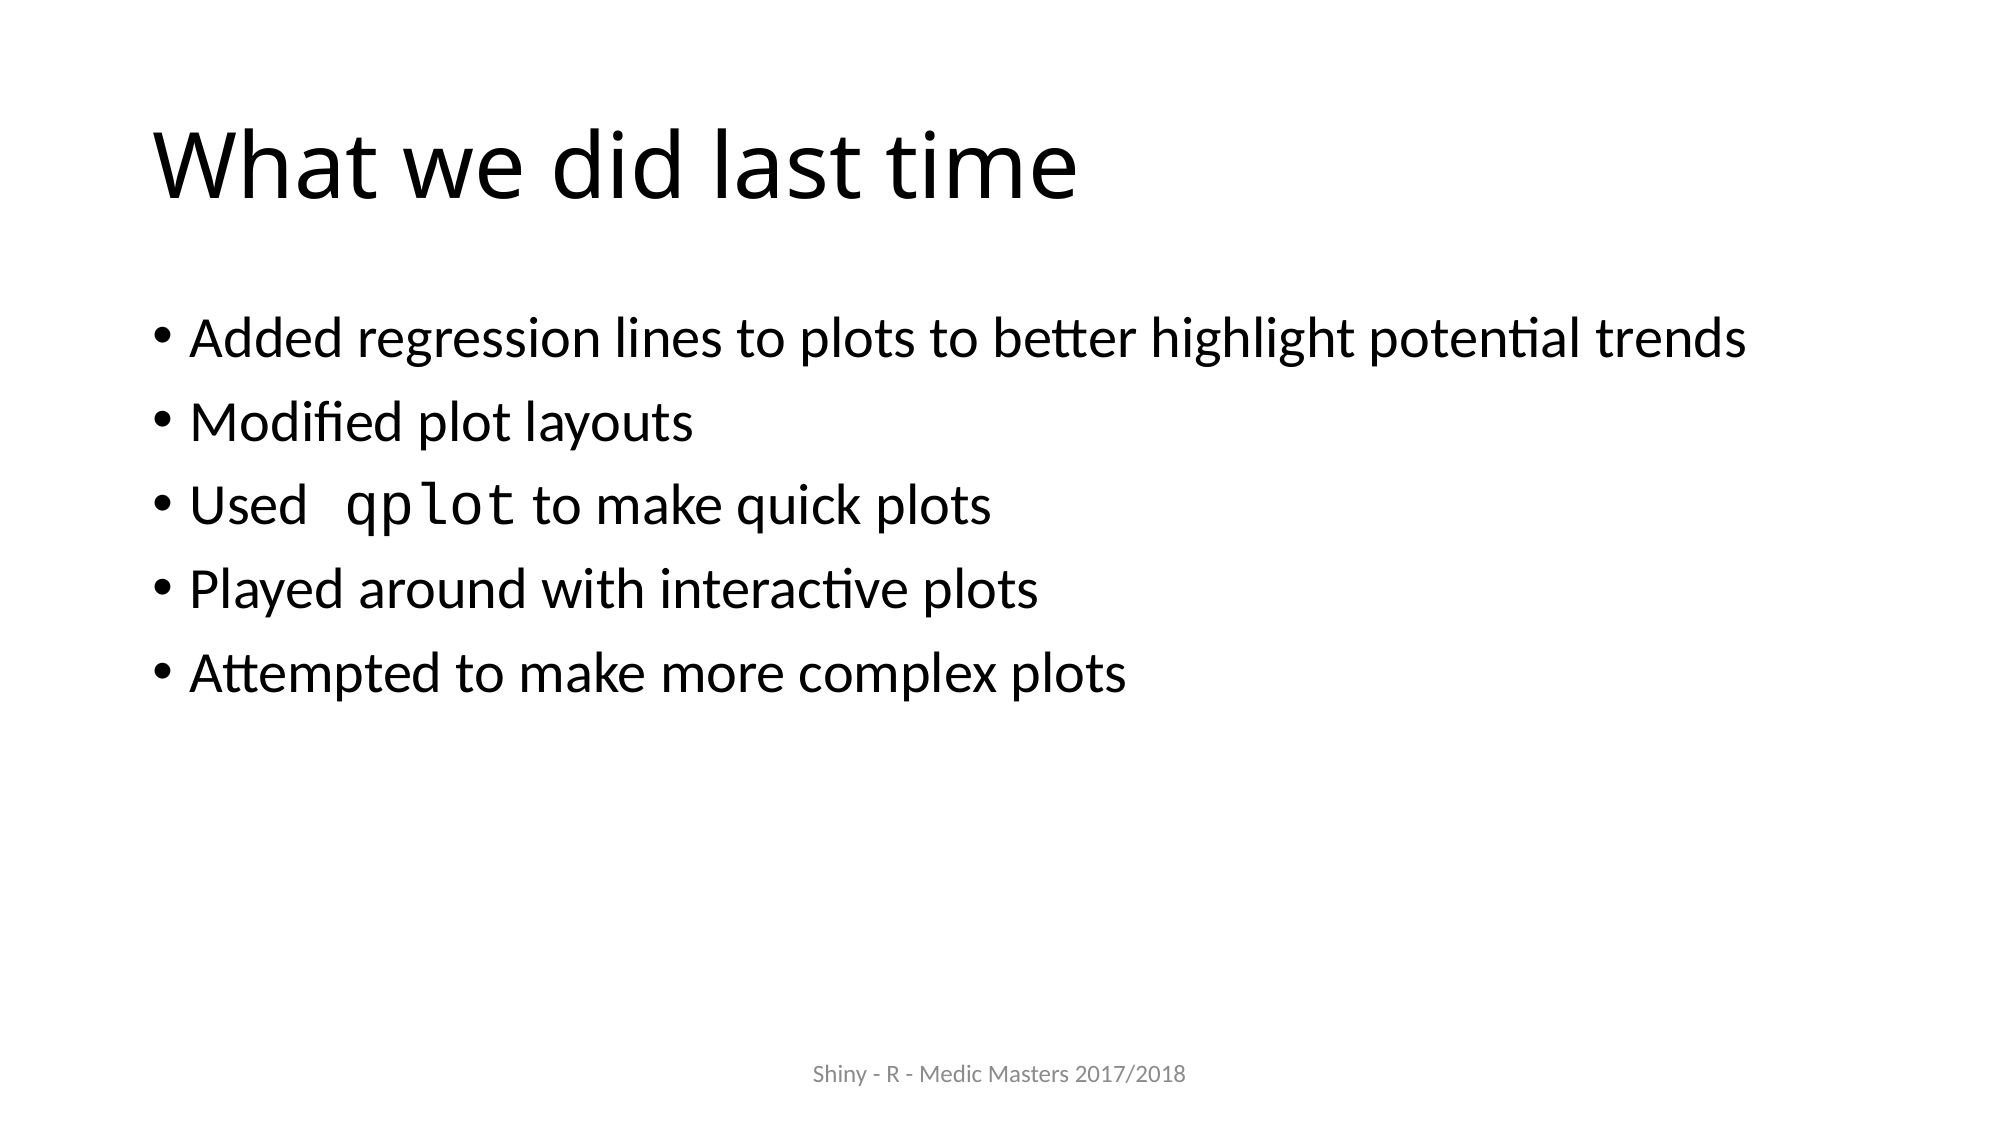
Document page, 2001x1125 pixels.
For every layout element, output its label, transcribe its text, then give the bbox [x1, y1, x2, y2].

list Added regression lines to plots to better highlight potential trends Modified plot layouts Used qplot to make quick plots Played around with interactive plots Attempted to make more complex plots [137, 299, 1863, 1014]
title What we did last time [137, 59, 1863, 278]
footer Shiny - R - Medic Masters 2017/2018 [662, 1042, 1338, 1103]
